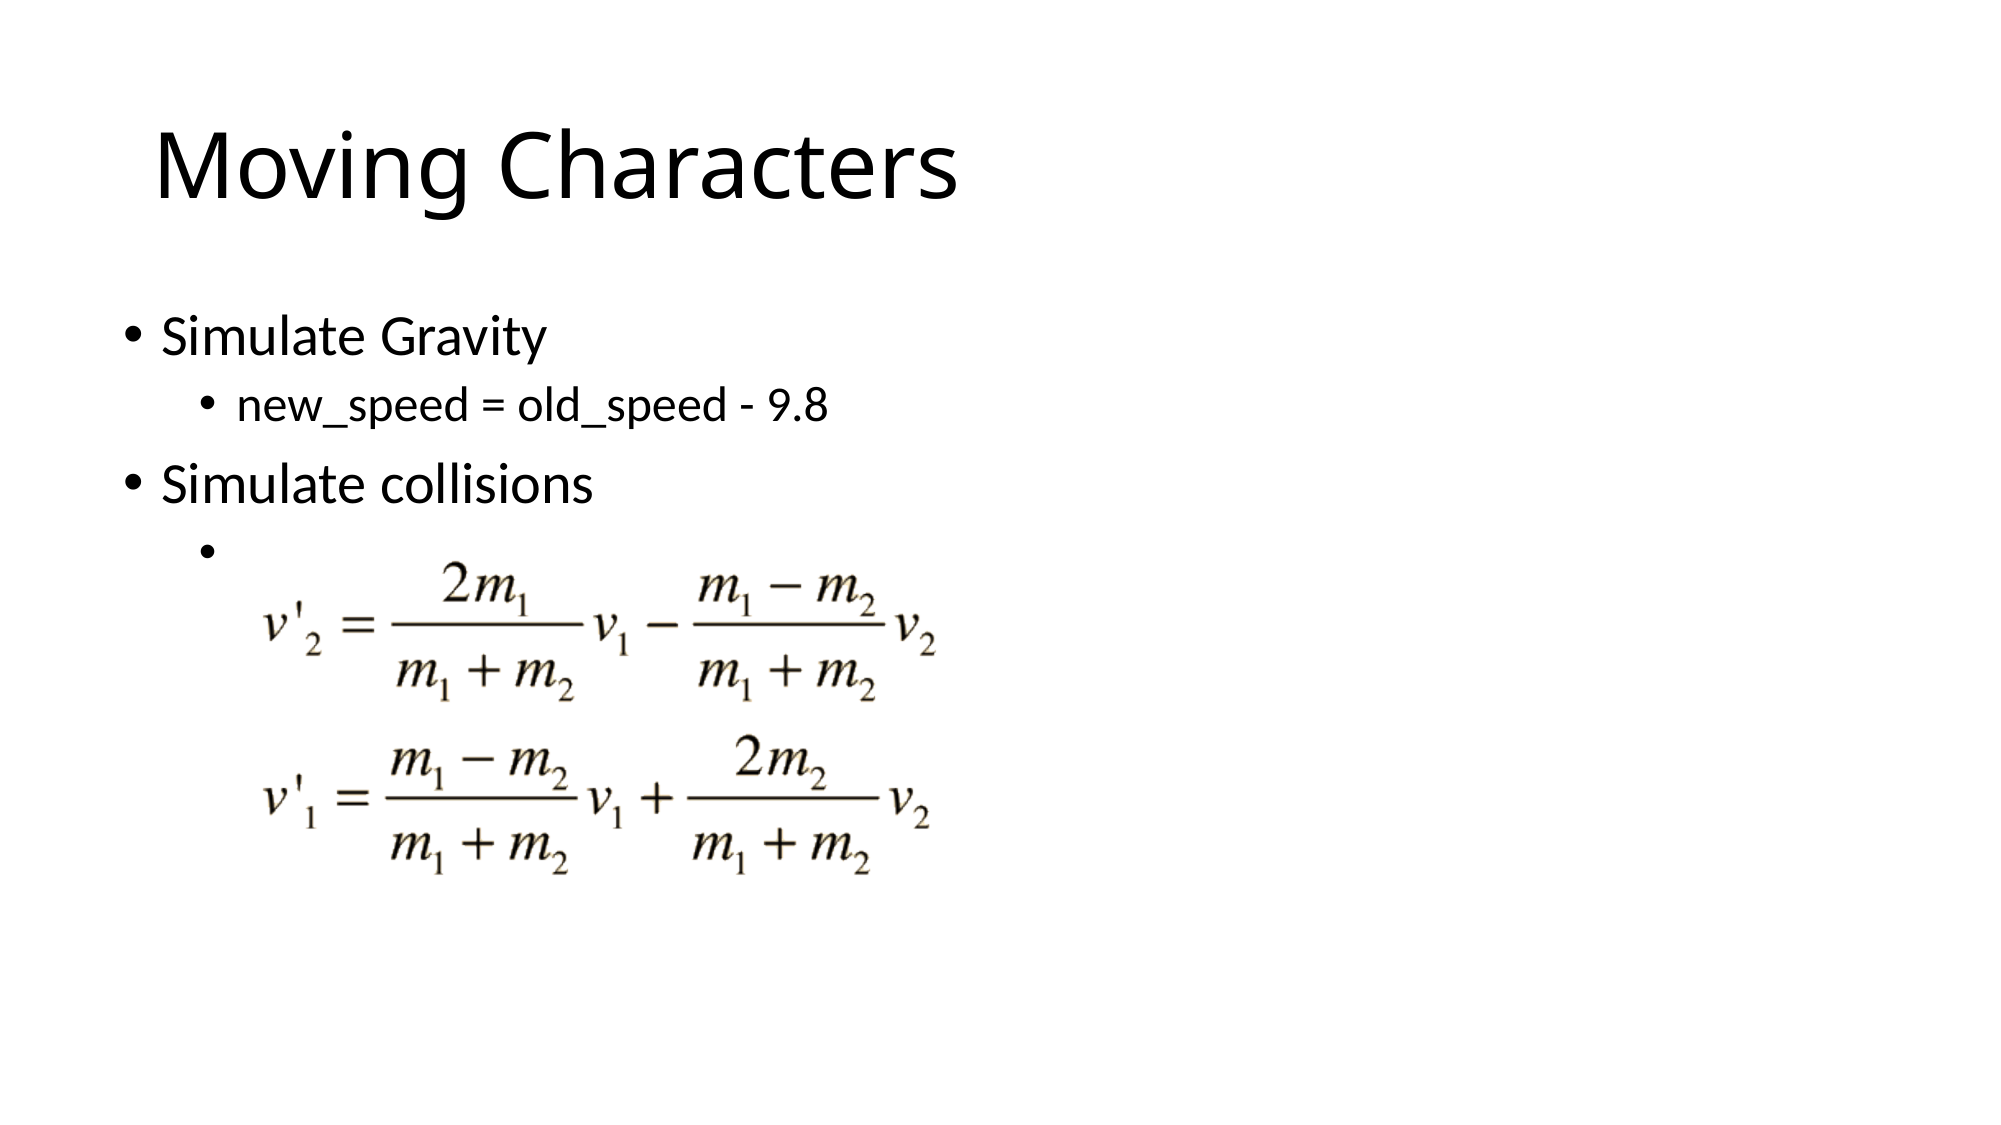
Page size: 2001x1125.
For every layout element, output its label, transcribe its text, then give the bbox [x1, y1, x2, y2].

picture [245, 543, 966, 895]
list Simulate Gravity new_speed = old_speed - 9.8 Simulate collisions [108, 297, 1150, 1012]
title Moving Characters [137, 59, 1863, 278]
